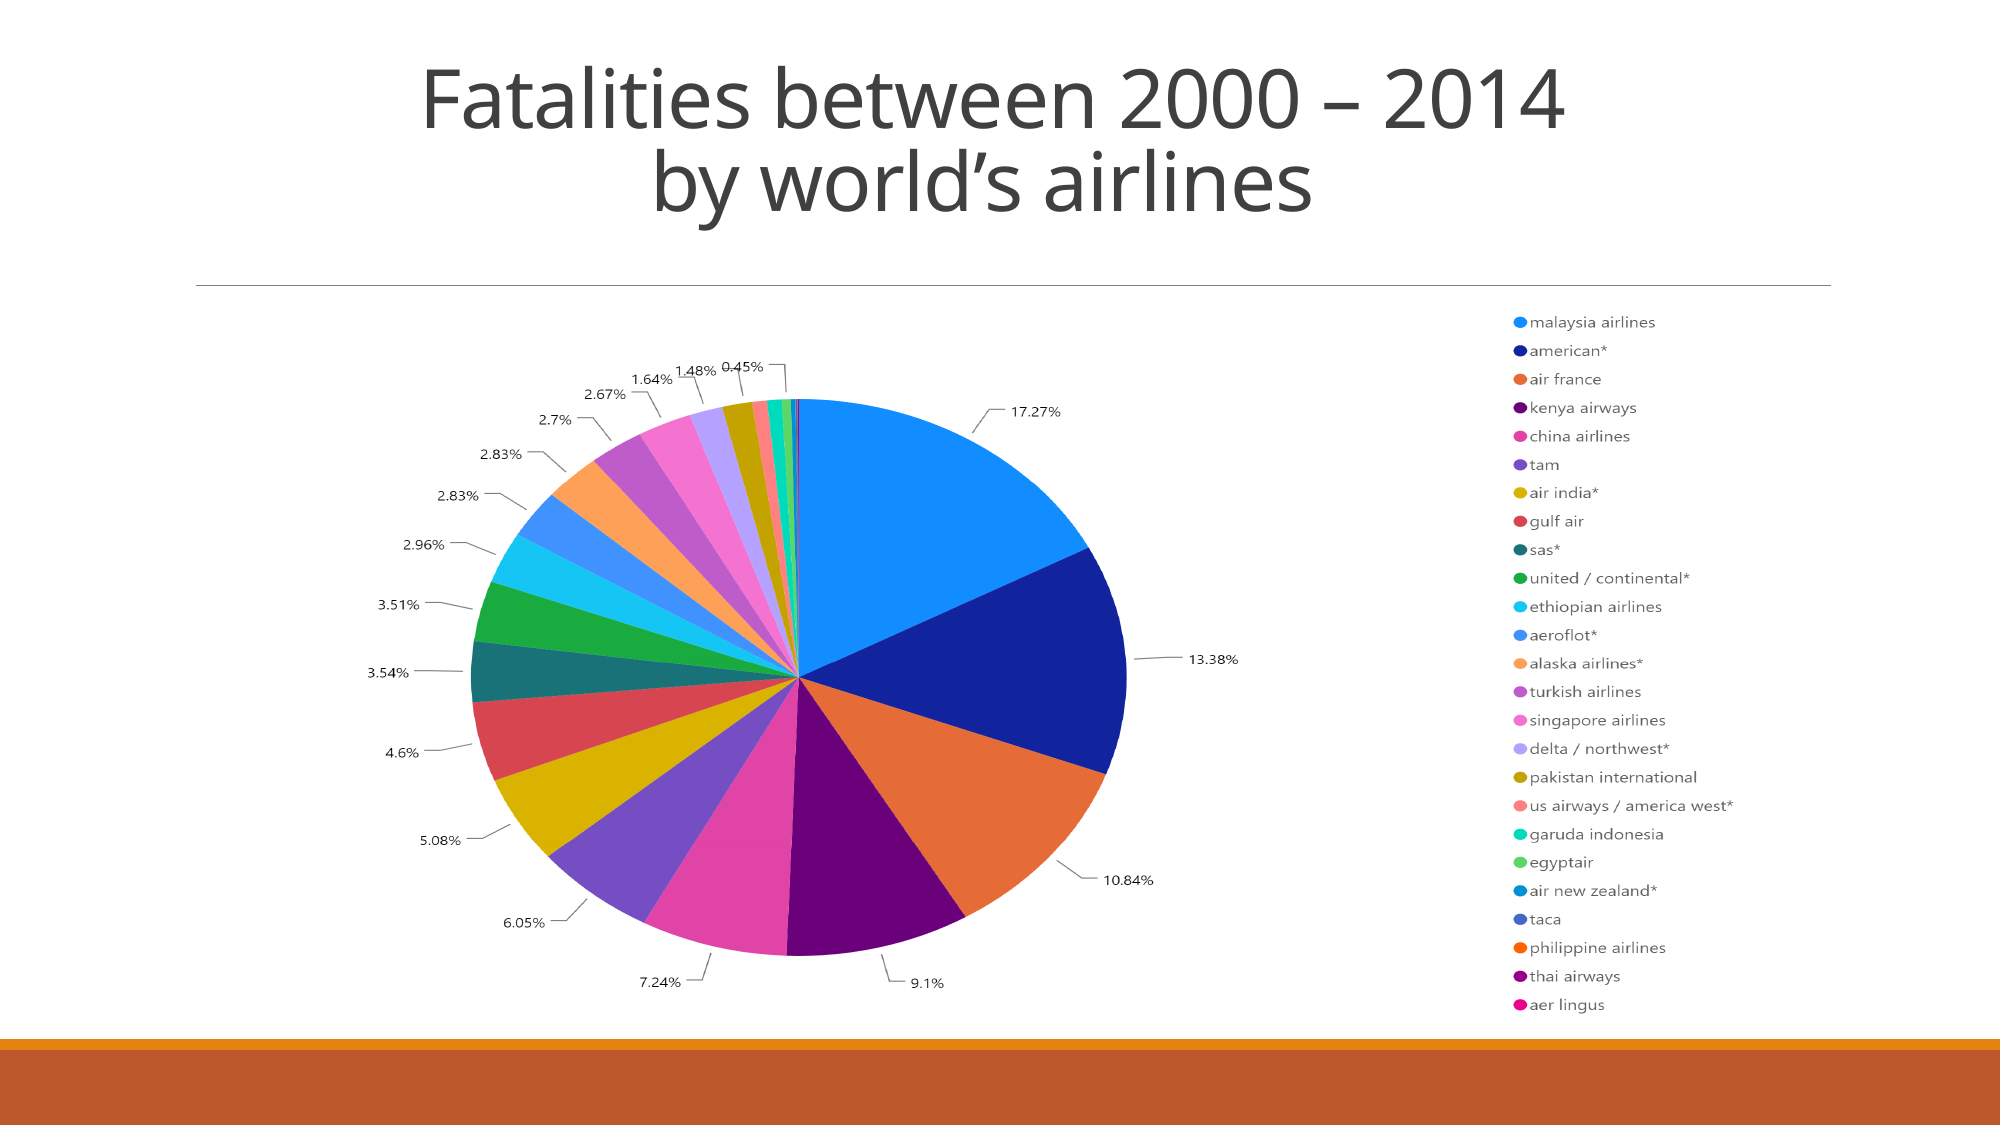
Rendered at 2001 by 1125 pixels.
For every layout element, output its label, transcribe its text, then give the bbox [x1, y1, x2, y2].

picture [295, 302, 1746, 1024]
title Fatalities between 2000 – 2014 by world’s airlines [130, 52, 1856, 236]
